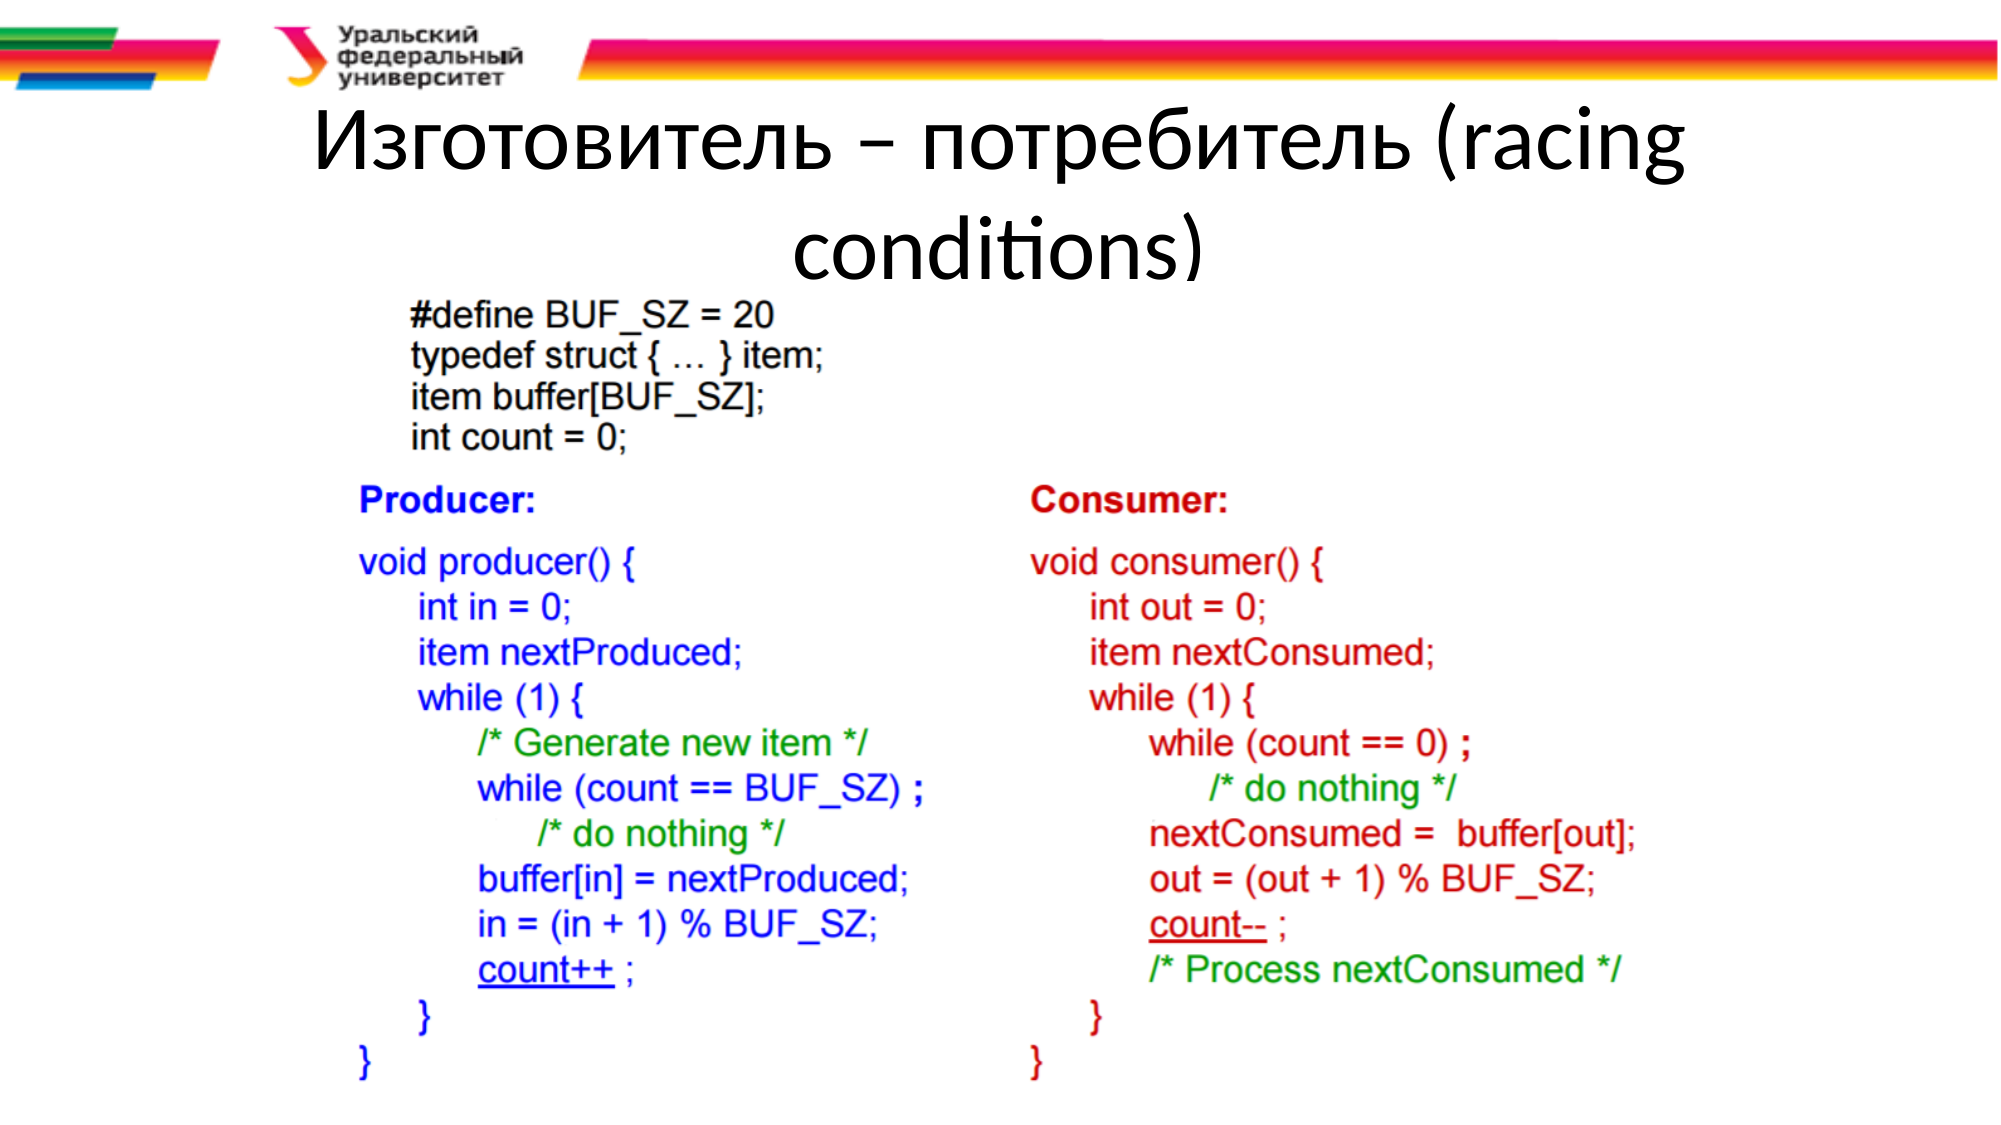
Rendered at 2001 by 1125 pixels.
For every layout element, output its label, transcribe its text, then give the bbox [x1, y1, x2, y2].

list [347, 281, 1653, 1089]
title Изготовитель – потребитель (racing conditions) [99, 93, 1900, 282]
picture [0, 0, 2000, 105]
